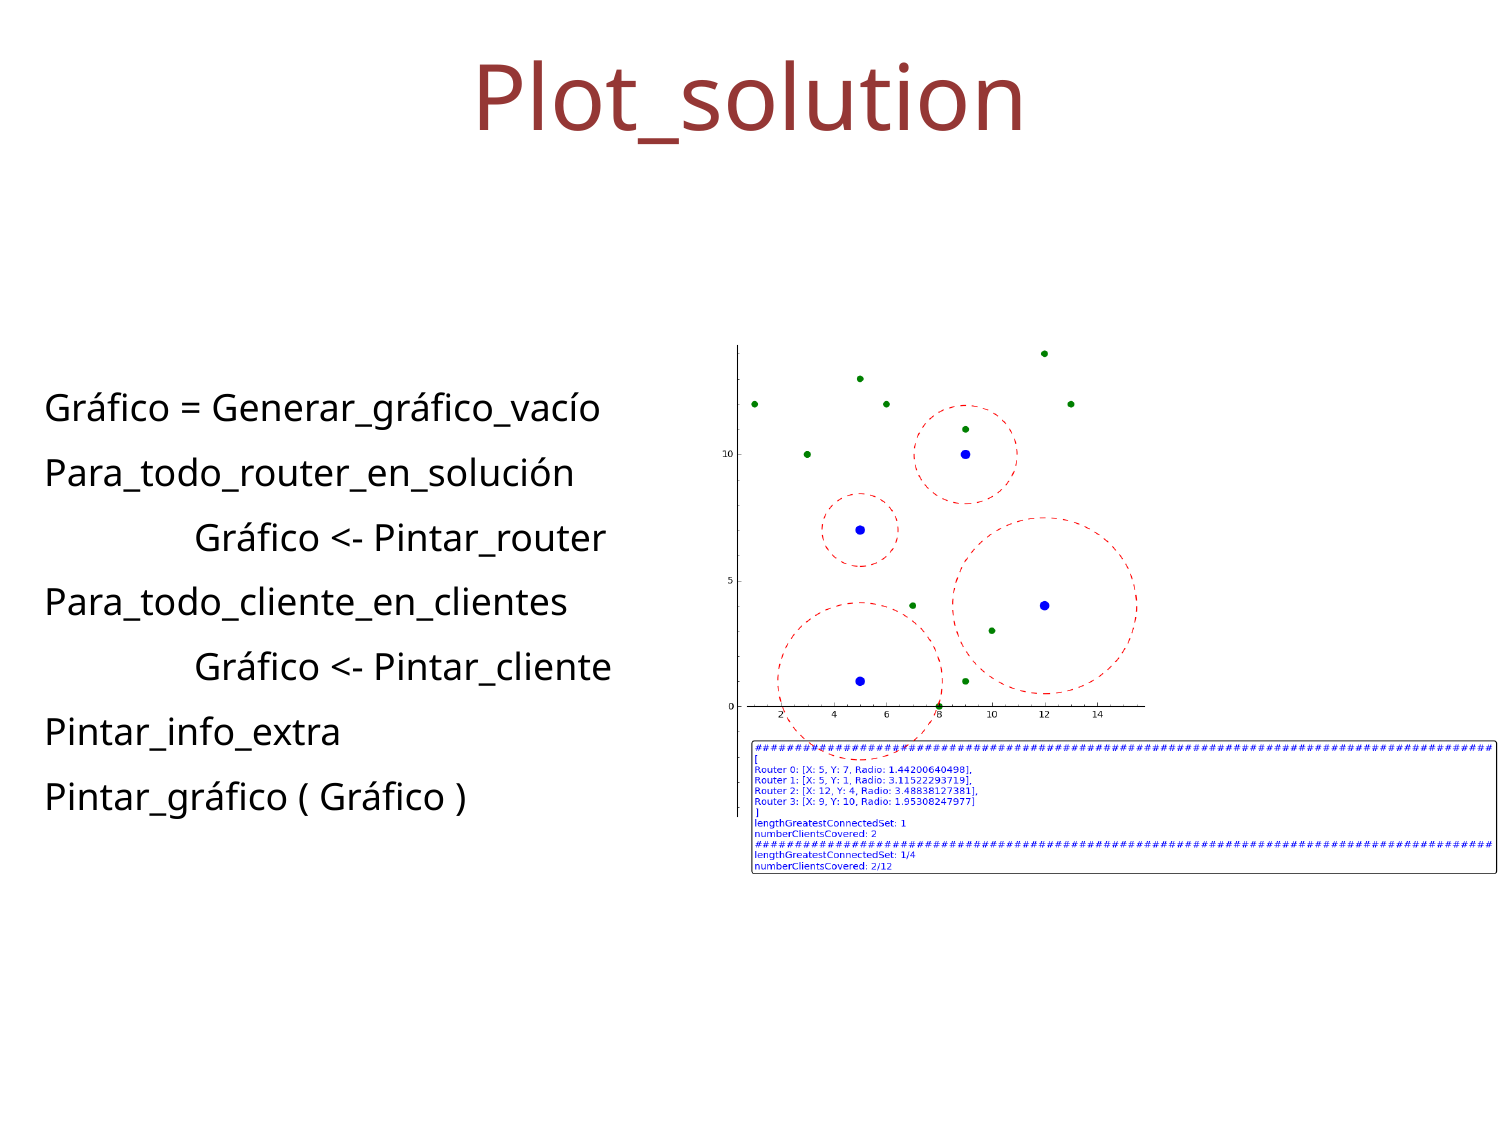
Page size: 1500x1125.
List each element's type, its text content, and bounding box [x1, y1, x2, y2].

title Plot_solution [75, 0, 1425, 188]
picture [714, 337, 1500, 878]
text_box Gráfico = Generar_gráfico_vacío Para_todo_router_en_solución Gráfico <- Pintar_router Para_todo_cliente_en_clientes Gráfico <- Pintar_cliente Pintar_info_extra Pintar_gráfico ( Gráfico ) [29, 373, 709, 826]
